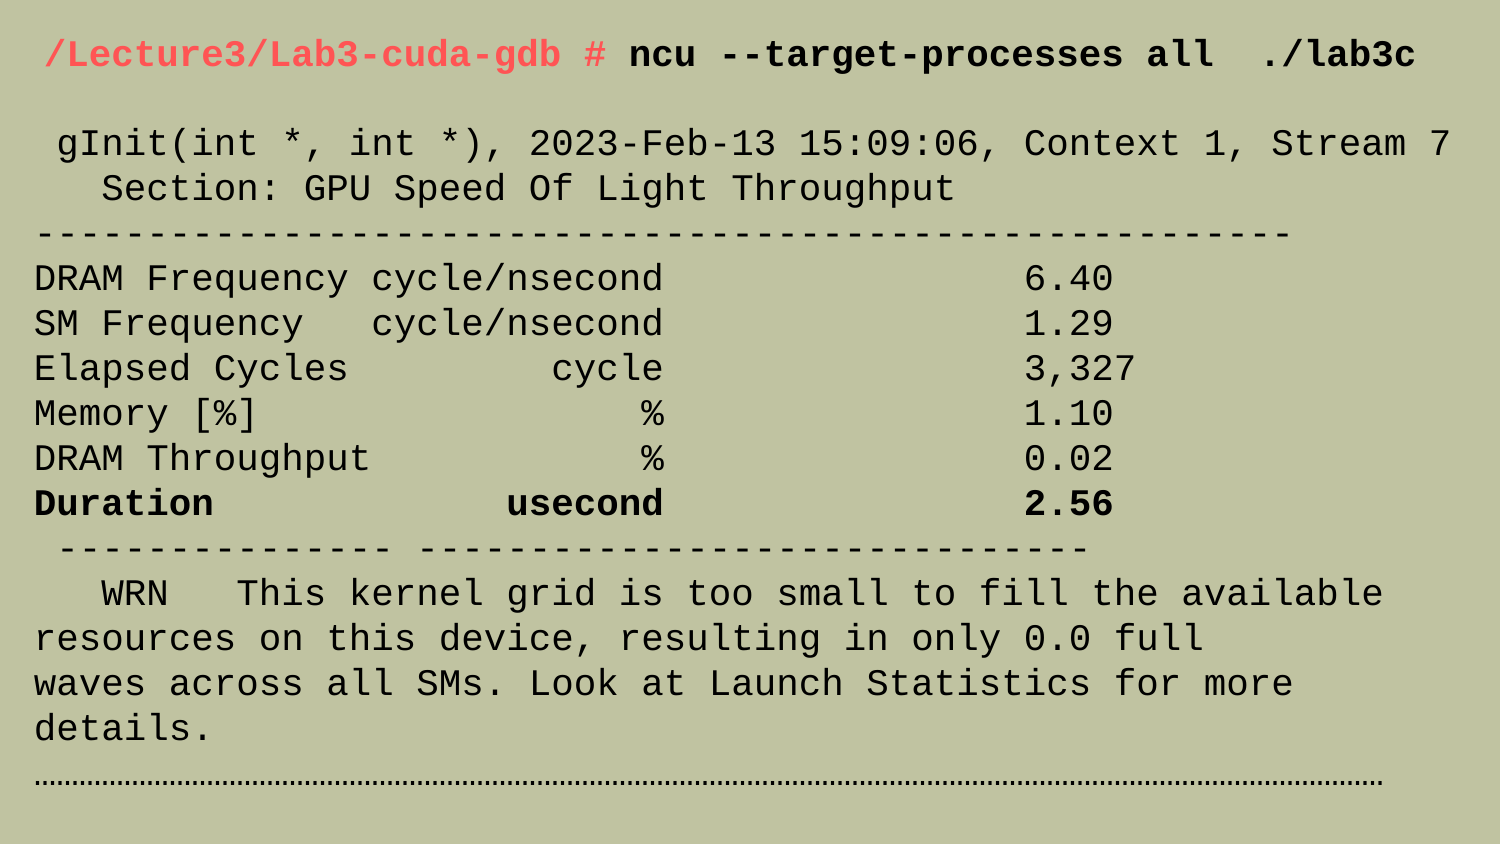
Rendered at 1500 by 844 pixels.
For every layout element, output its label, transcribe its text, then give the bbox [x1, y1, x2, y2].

text_box /Lecture3/Lab3-cuda-gdb # ncu --target-processes all ./lab3c [28, 13, 1485, 89]
text_box gInit(int *, int *), 2023-Feb-13 15:09:06, Context 1, Stream 7 Section: GPU Speed Of Light Throughput -------------------------------------------------------- DRAM Frequency cycle/nsecond 6.40 SM Frequency cycle/nsecond 1.29 Elapsed Cycles cycle 3,327 Memory [%] % 1.10 DRAM Throughput % 0.02 Duration usecond 2.56 --------------- ------------------------------ WRN This kernel grid is too small to fill the available resources on this device, resulting in only 0.0 full waves across all SMs. Look at Launch Statistics for more details. ……………………………………………………………………………………………………………………………………………………………… [18, 102, 1485, 844]
